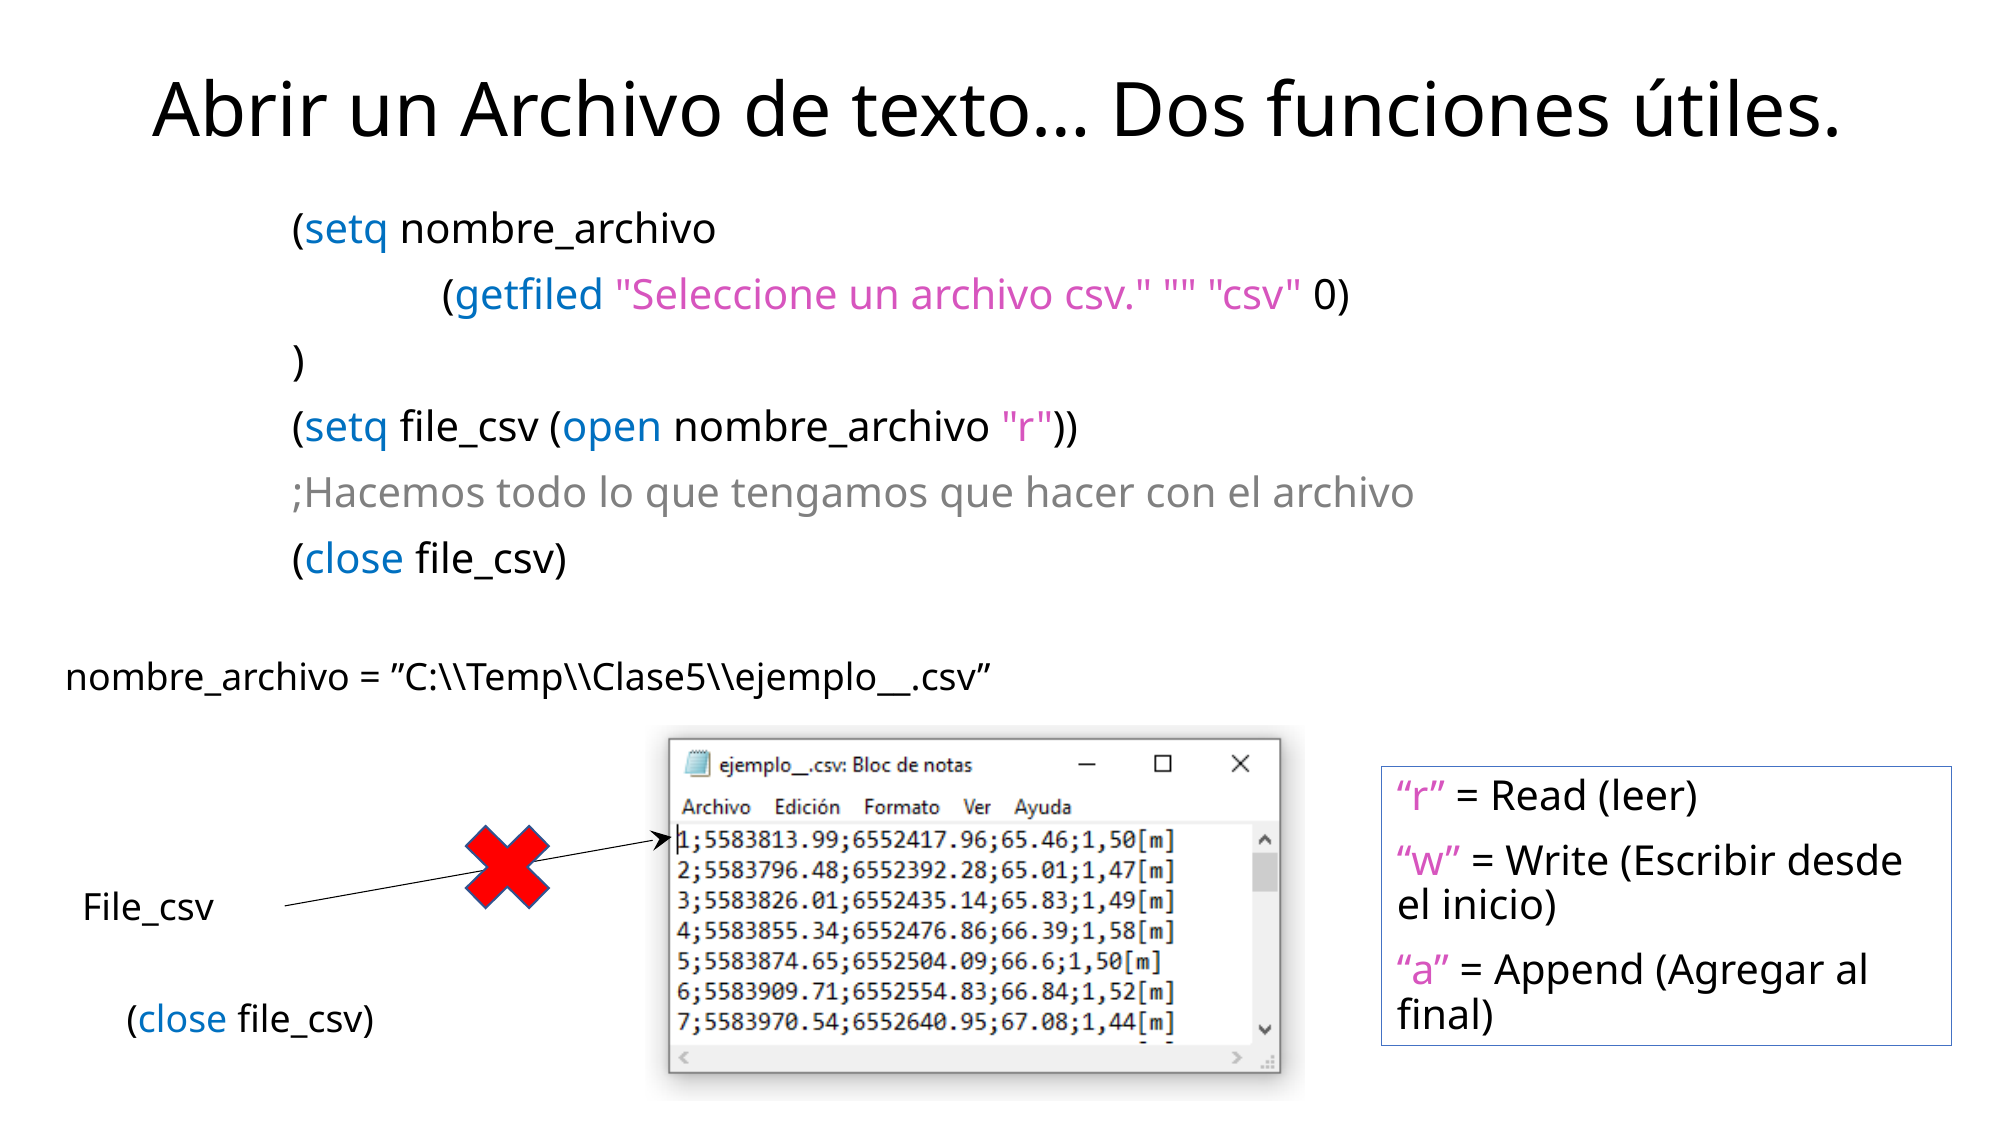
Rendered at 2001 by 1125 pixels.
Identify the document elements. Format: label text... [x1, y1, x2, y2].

text_box nombre_archivo = ”C:\\Temp\\Clase5\\ejemplo__.csv” [49, 645, 1422, 706]
picture [645, 725, 1305, 1101]
text_box “r” = Read (leer) “w” = Write (Escribir desde el inicio) “a” = Append (Agregar al final) [1381, 766, 1952, 1046]
text_box [474, 824, 498, 836]
text_box File_csv [67, 876, 285, 936]
text_box (close file_csv) [111, 987, 389, 1048]
text_box [517, 824, 541, 836]
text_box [284, 836, 672, 907]
text_box (setq nombre_archivo (getfiled "Seleccione un archivo csv." "" "csv" 0) ) (setq file_csv (open nombre_archivo "r")) ;Hacemos todo lo que tengamos que hacer con el archivo (close file_csv) [277, 200, 1723, 634]
title Abrir un Archivo de texto… Dos funciones útiles. [137, 59, 1863, 164]
